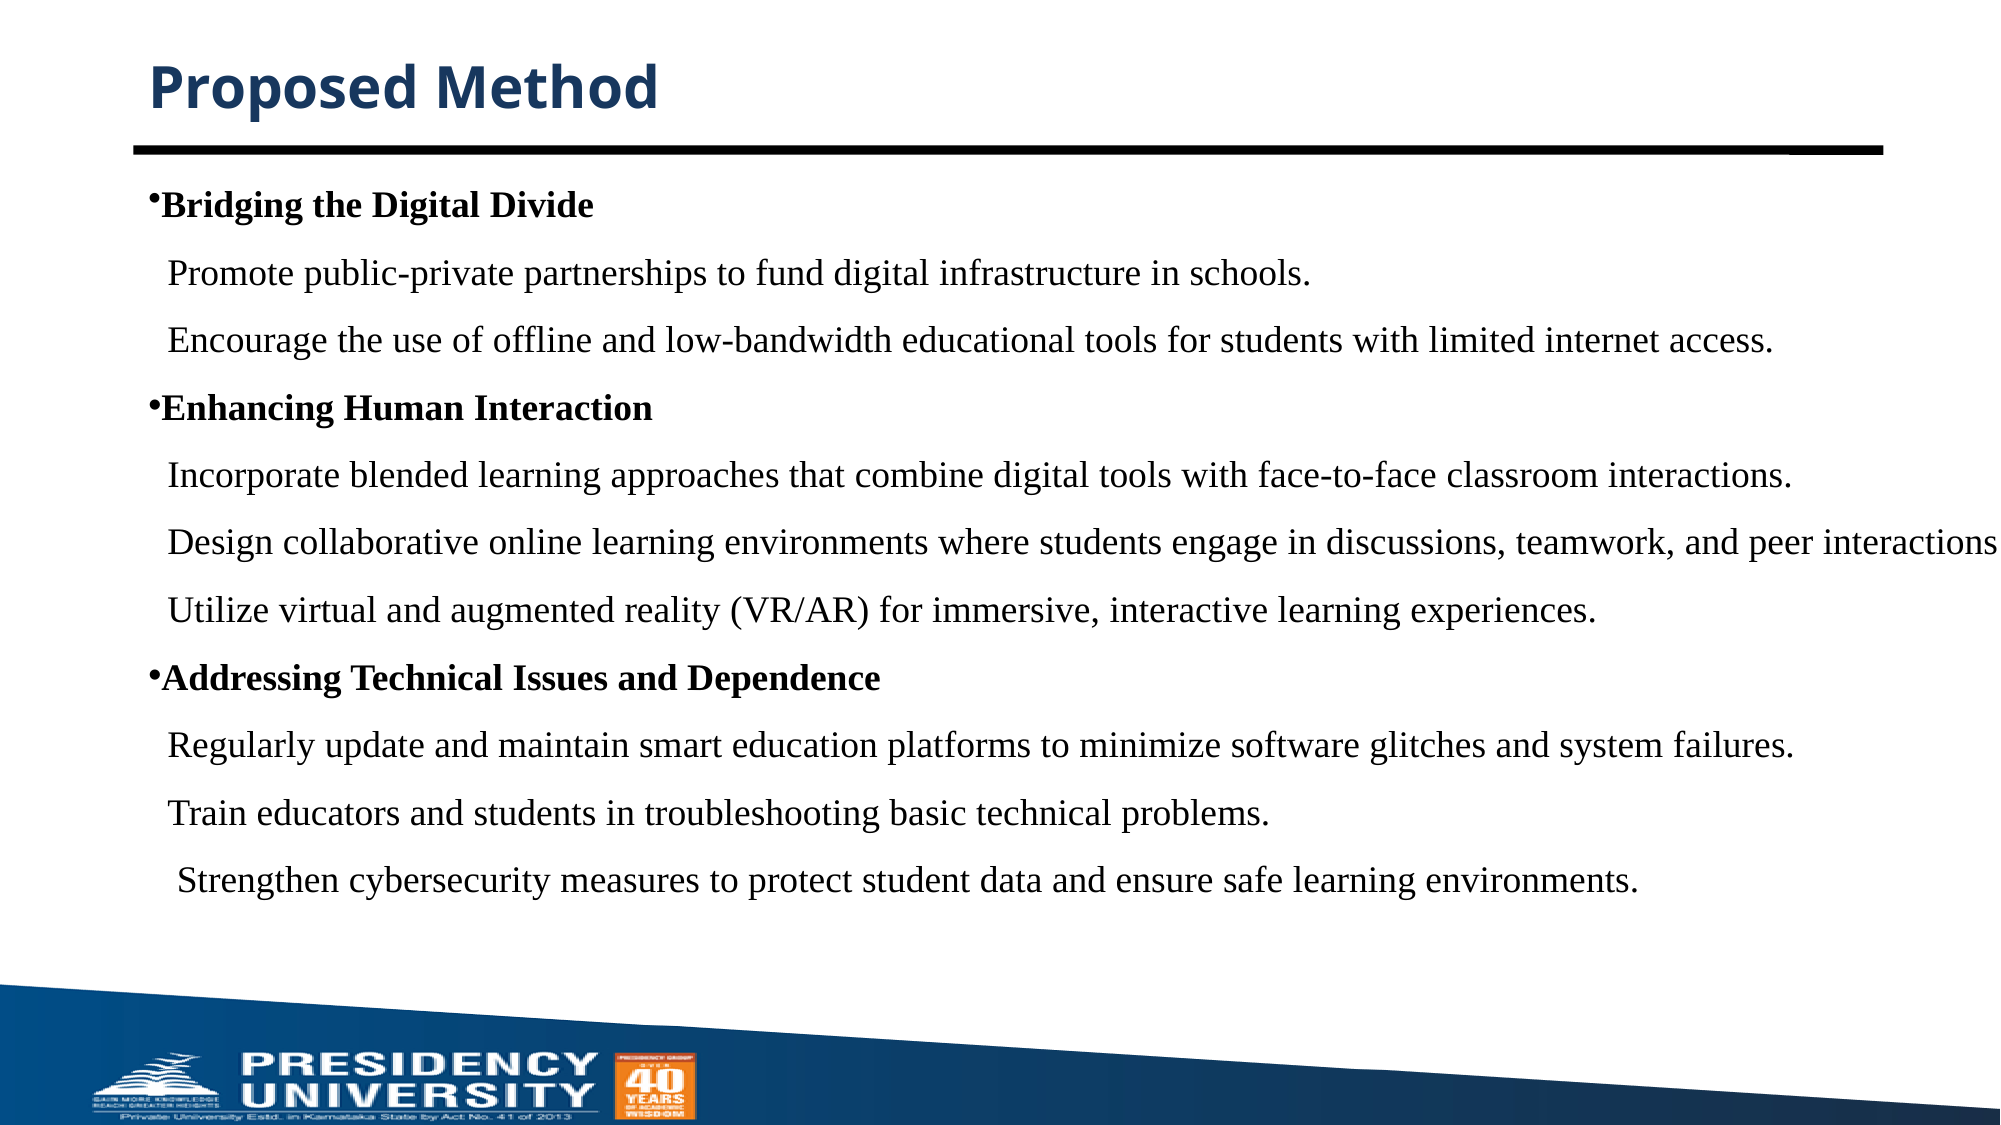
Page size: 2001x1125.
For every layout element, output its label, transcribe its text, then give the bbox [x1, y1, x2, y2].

list Bridging the Digital Divide Promote public-private partnerships to fund digital infrastructure in schools. Encourage the use of offline and low-bandwidth educational tools for students with limited internet access. Enhancing Human Interaction Incorporate blended learning approaches that combine digital tools with face-to-face classroom interactions. Design collaborative online learning environments where students engage in discussions, teamwork, and peer interactions. Utilize virtual and augmented reality (VR/AR) for immersive, interactive learning experiences. Addressing Technical Issues and Dependence Regularly update and maintain smart education platforms to minimize software glitches and system failures. Train educators and students in troubleshooting basic technical problems. Strengthen cybersecurity measures to protect student data and ensure safe learning environments. [133, 149, 2000, 976]
title Proposed Method [133, 45, 1884, 125]
picture [0, 982, 2000, 1125]
